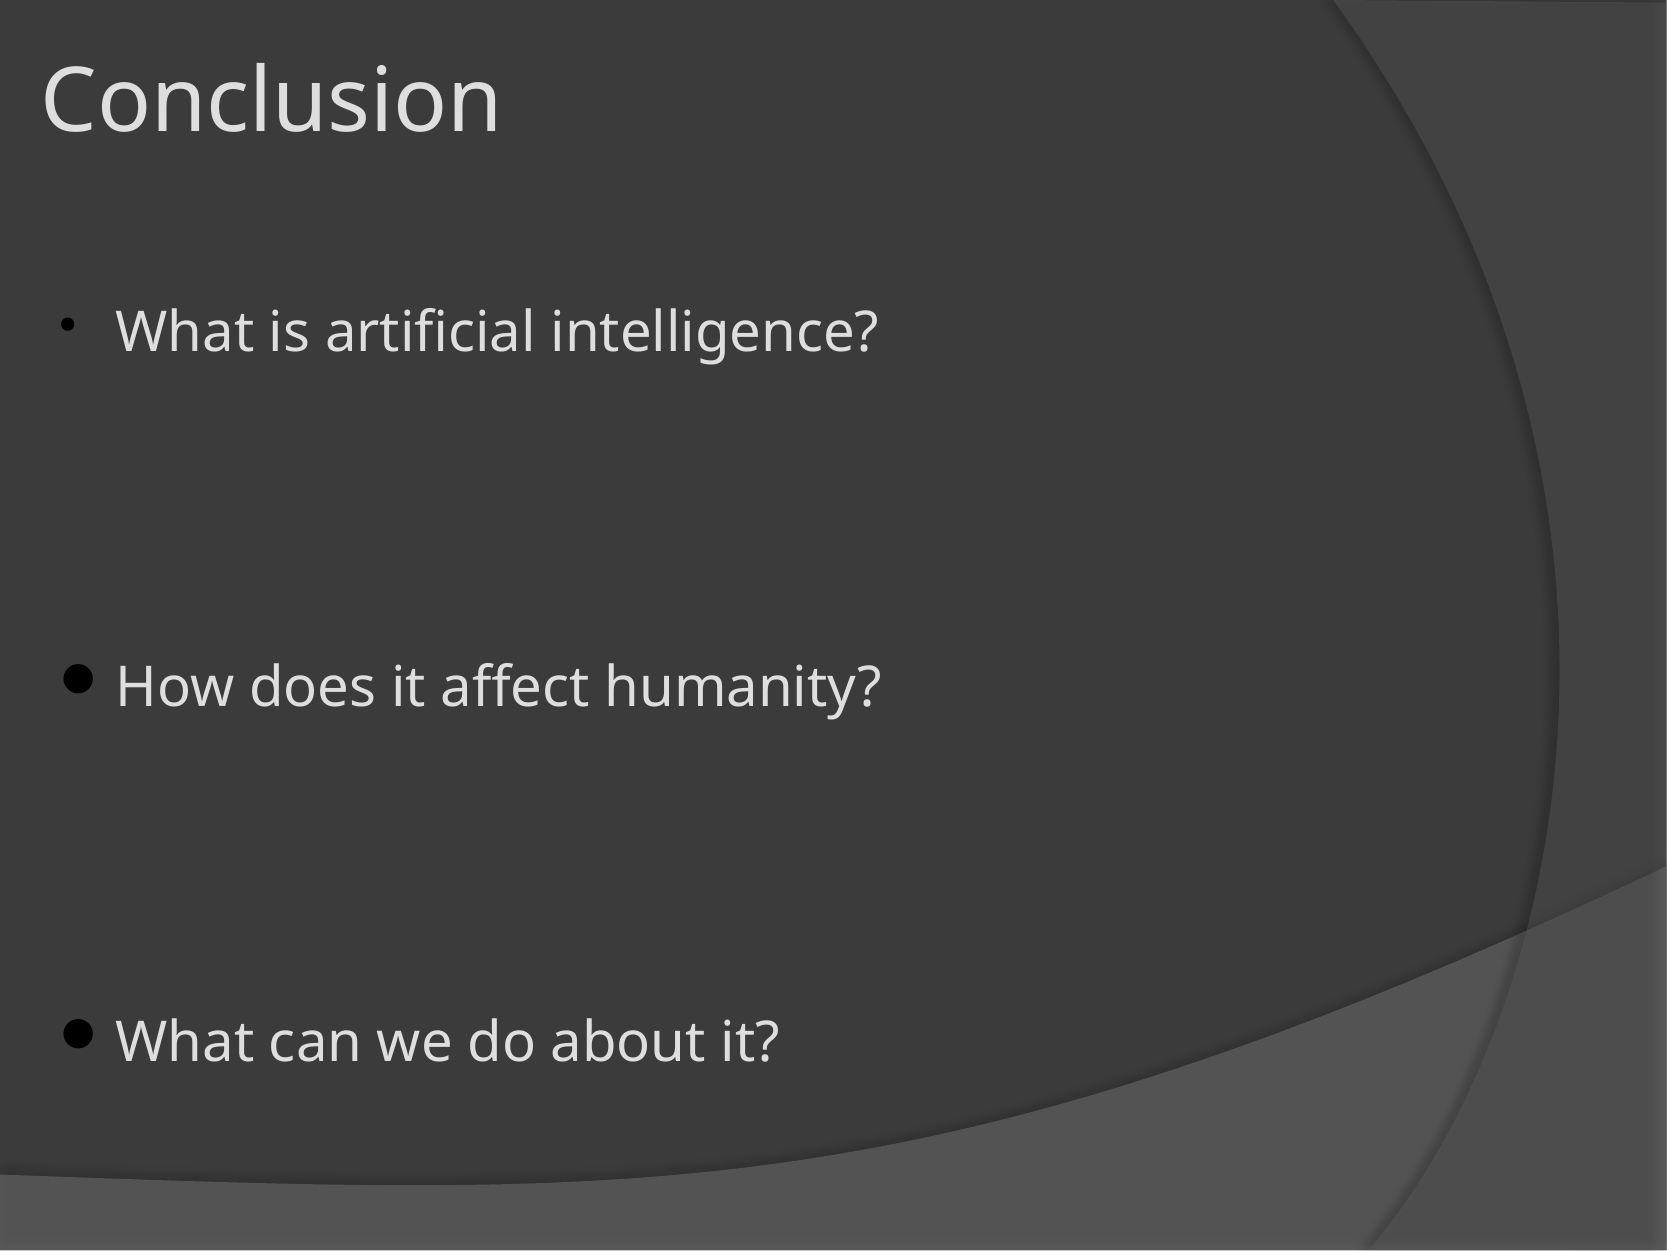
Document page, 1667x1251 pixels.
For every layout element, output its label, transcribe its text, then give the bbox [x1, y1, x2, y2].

list What is artificial intelligence? How does it affect humanity? What can we do about it? [40, 300, 1626, 1200]
title Conclusion [40, 50, 1626, 200]
